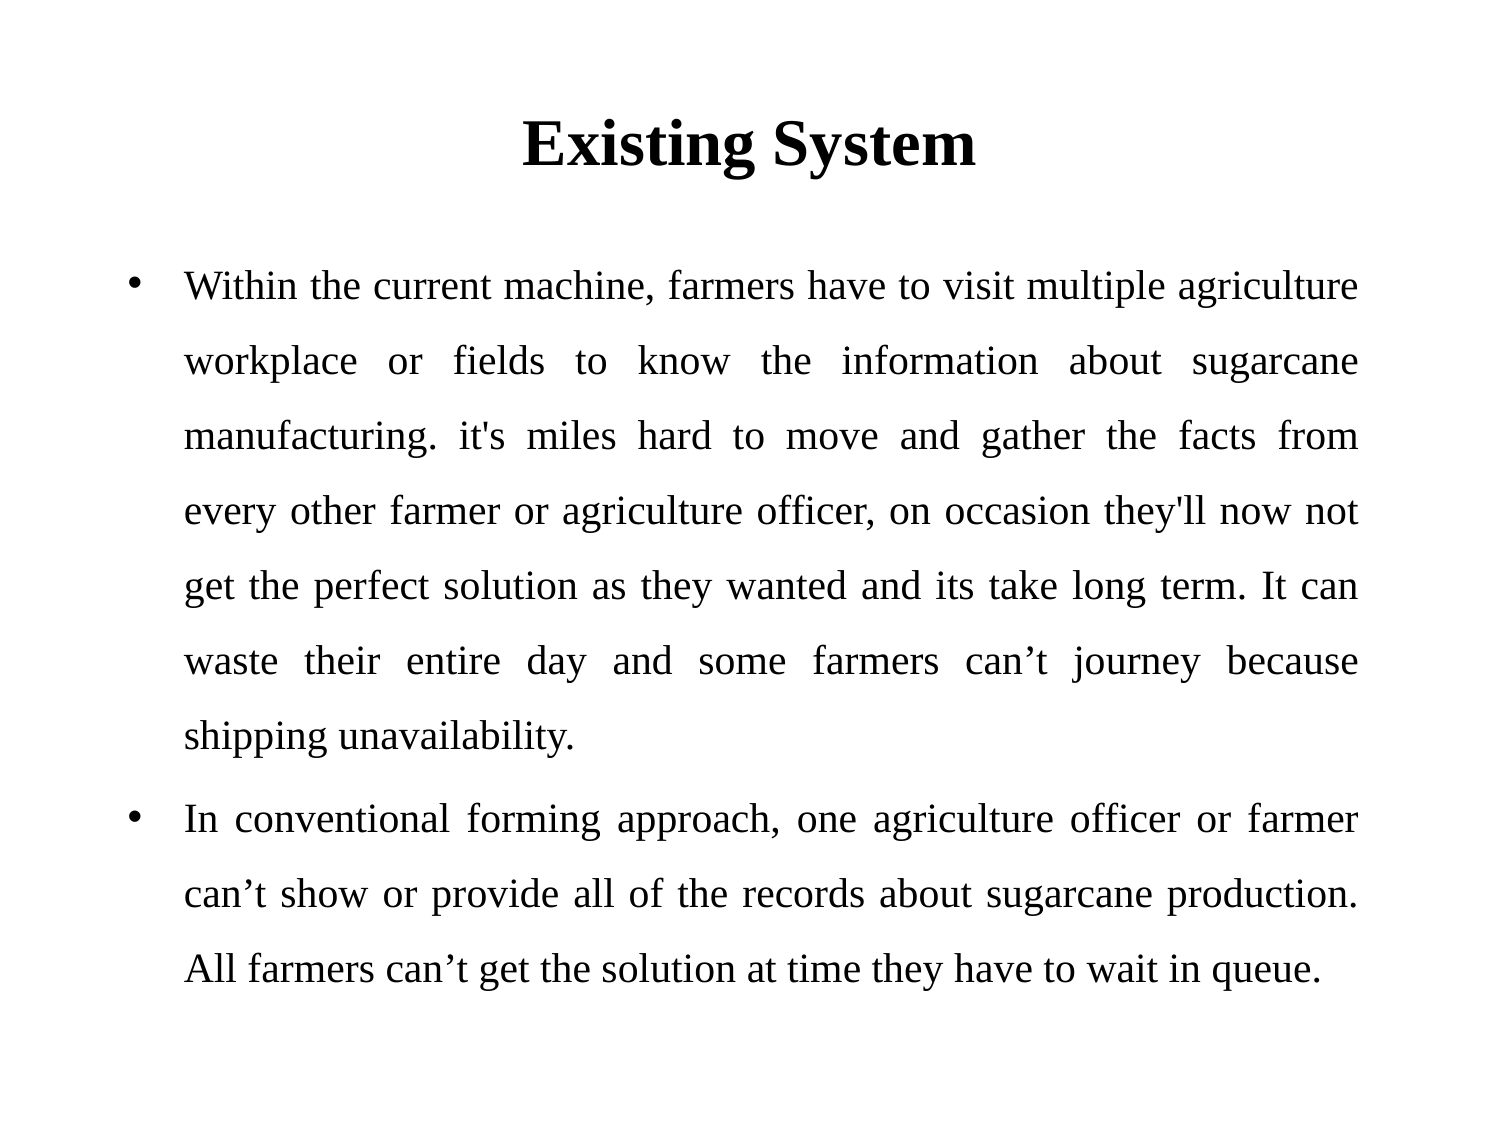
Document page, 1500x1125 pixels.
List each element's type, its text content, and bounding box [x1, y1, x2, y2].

list Within the current machine, farmers have to visit multiple agriculture workplace or fields to know the information about sugarcane manufacturing. it's miles hard to move and gather the facts from every other farmer or agriculture officer, on occasion they'll now not get the perfect solution as they wanted and its take long term. It can waste their entire day and some farmers can’t journey because shipping unavailability. In conventional forming approach, one agriculture officer or farmer can’t show or provide all of the records about sugarcane production. All farmers can’t get the solution at time they have to wait in queue. [112, 224, 1375, 1050]
title Existing System [75, 45, 1425, 233]
